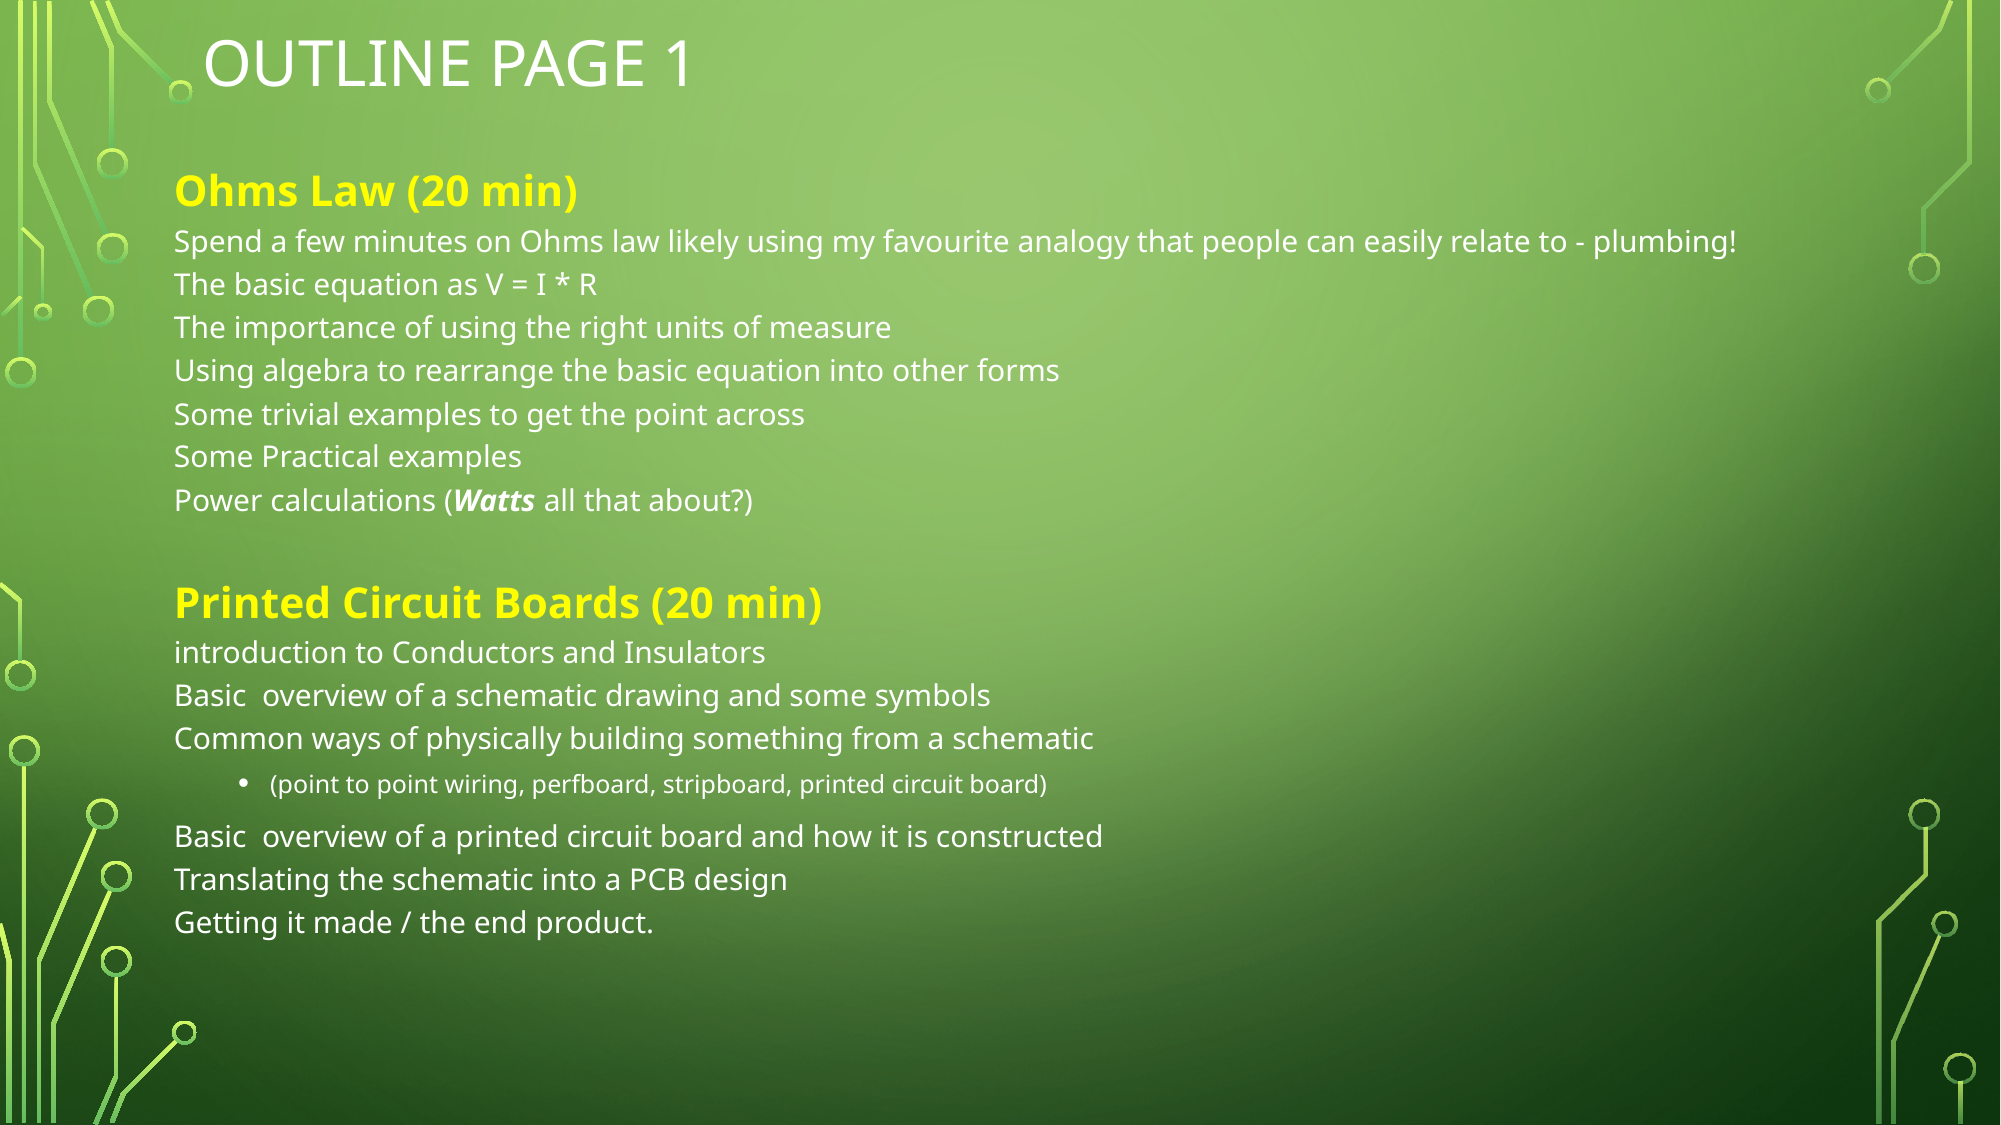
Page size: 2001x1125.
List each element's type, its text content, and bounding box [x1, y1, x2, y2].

title Outline page 1 [187, 23, 1813, 108]
list Ohms Law (20 min) Spend a few minutes on Ohms law likely using my favourite analogy that people can easily relate to - plumbing! The basic equation as V = I * R The importance of using the right units of measure Using algebra to rearrange the basic equation into other forms Some trivial examples to get the point across Some Practical examples Power calculations (Watts all that about?) Printed Circuit Boards (20 min) introduction to Conductors and Insulators Basic overview of a schematic drawing and some symbols Common ways of physically building something from a schematic (point to point wiring, perfboard, stripboard, printed circuit board) Basic overview of a printed circuit board and how it is constructed Translating the schematic into a PCB design Getting it made / the end product. [158, 146, 1784, 1012]
